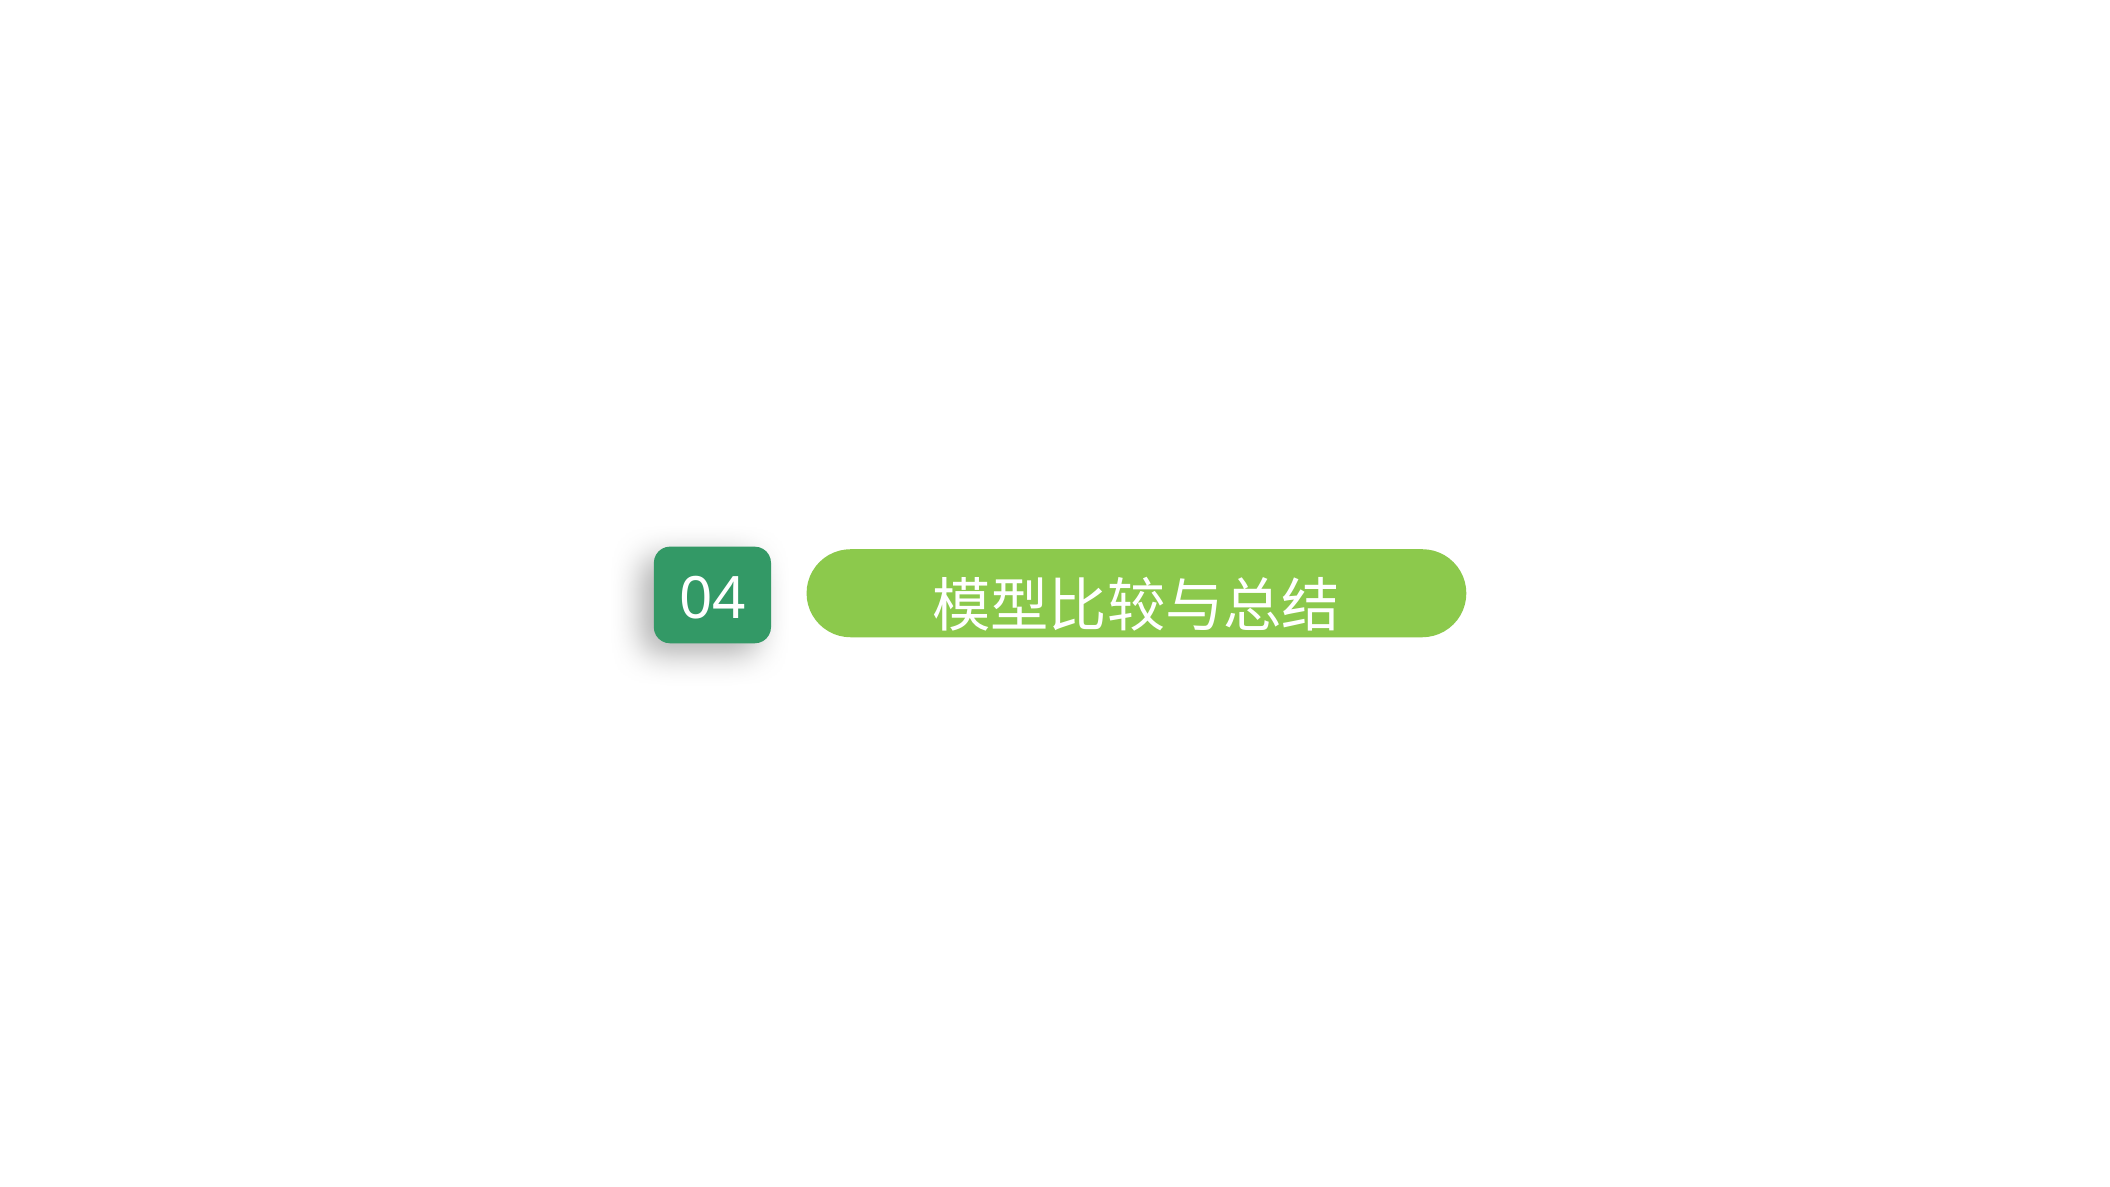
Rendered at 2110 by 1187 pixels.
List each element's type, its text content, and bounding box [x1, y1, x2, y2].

text_box 04 [652, 545, 773, 645]
text_box [805, 548, 917, 639]
text_box [1356, 548, 1468, 639]
text_box 模型比较与总结 [917, 546, 1356, 646]
